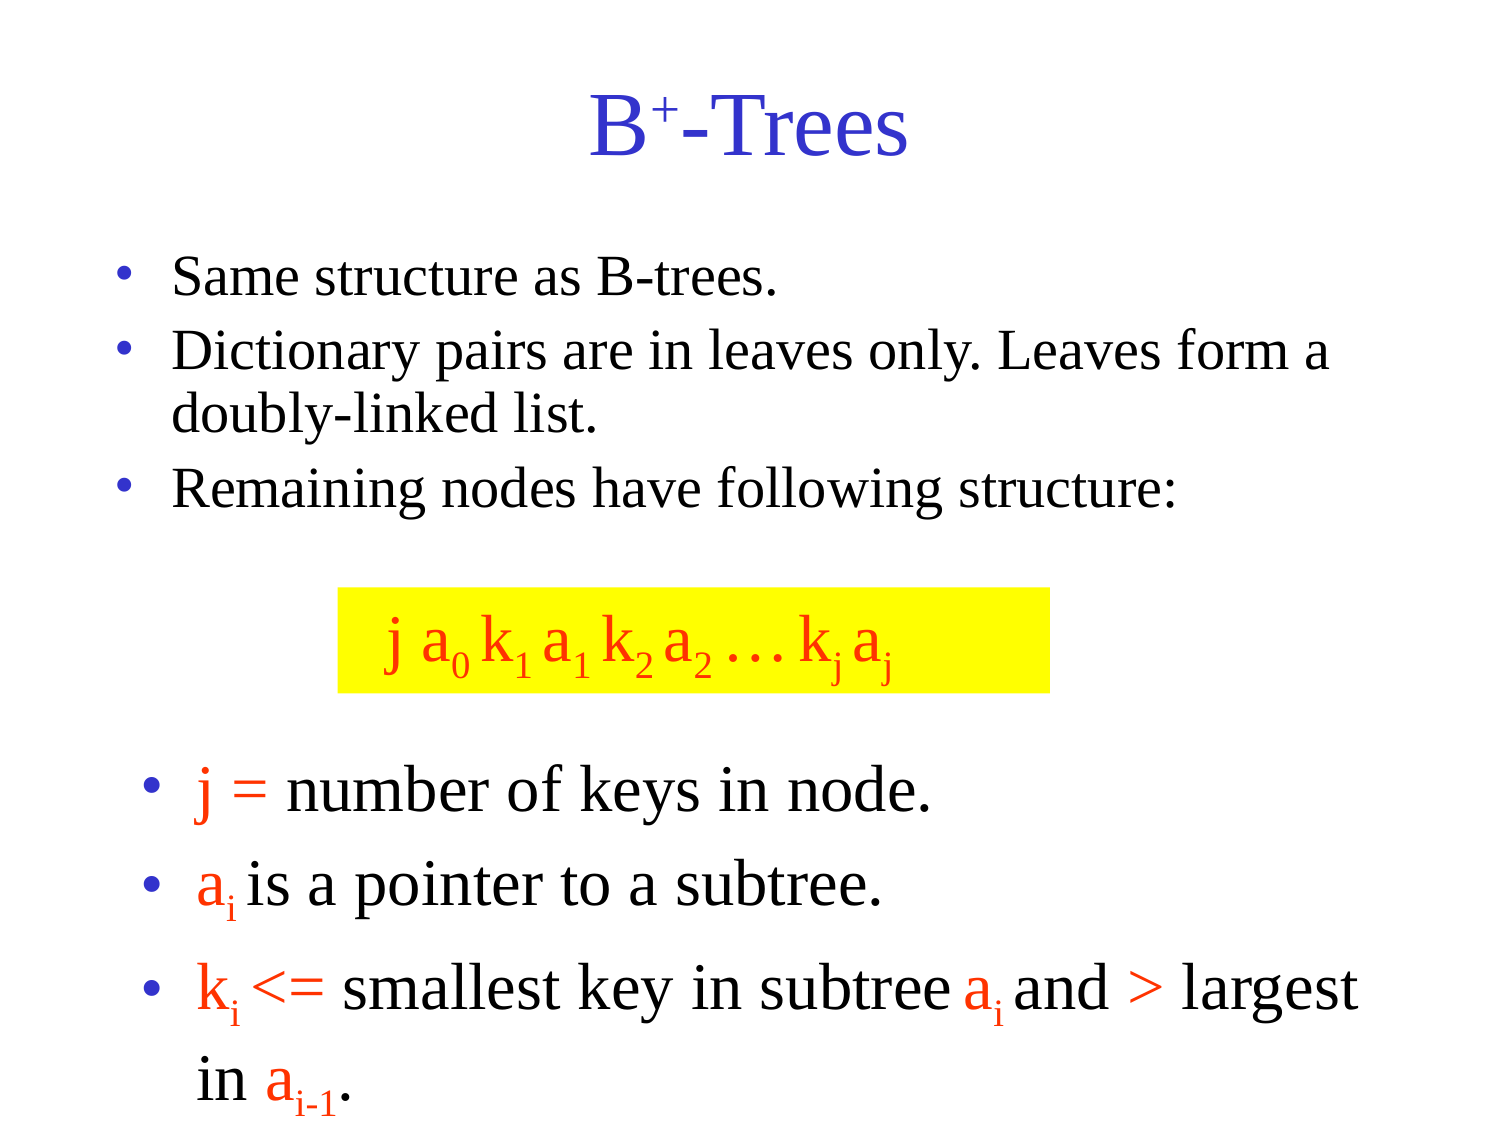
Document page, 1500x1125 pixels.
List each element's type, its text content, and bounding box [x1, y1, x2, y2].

list Same structure as B-trees. Dictionary pairs are in leaves only. Leaves form a doubly-linked list. Remaining nodes have following structure: [99, 237, 1375, 513]
text_box j = number of keys in node. ai is a pointer to a subtree. ki <= smallest key in subtree ai and > largest in ai-1. [124, 737, 1400, 1025]
title B+-Trees [112, 24, 1388, 213]
text_box j a0 k1 a1 k2 a2 … kj aj [337, 587, 1050, 694]
